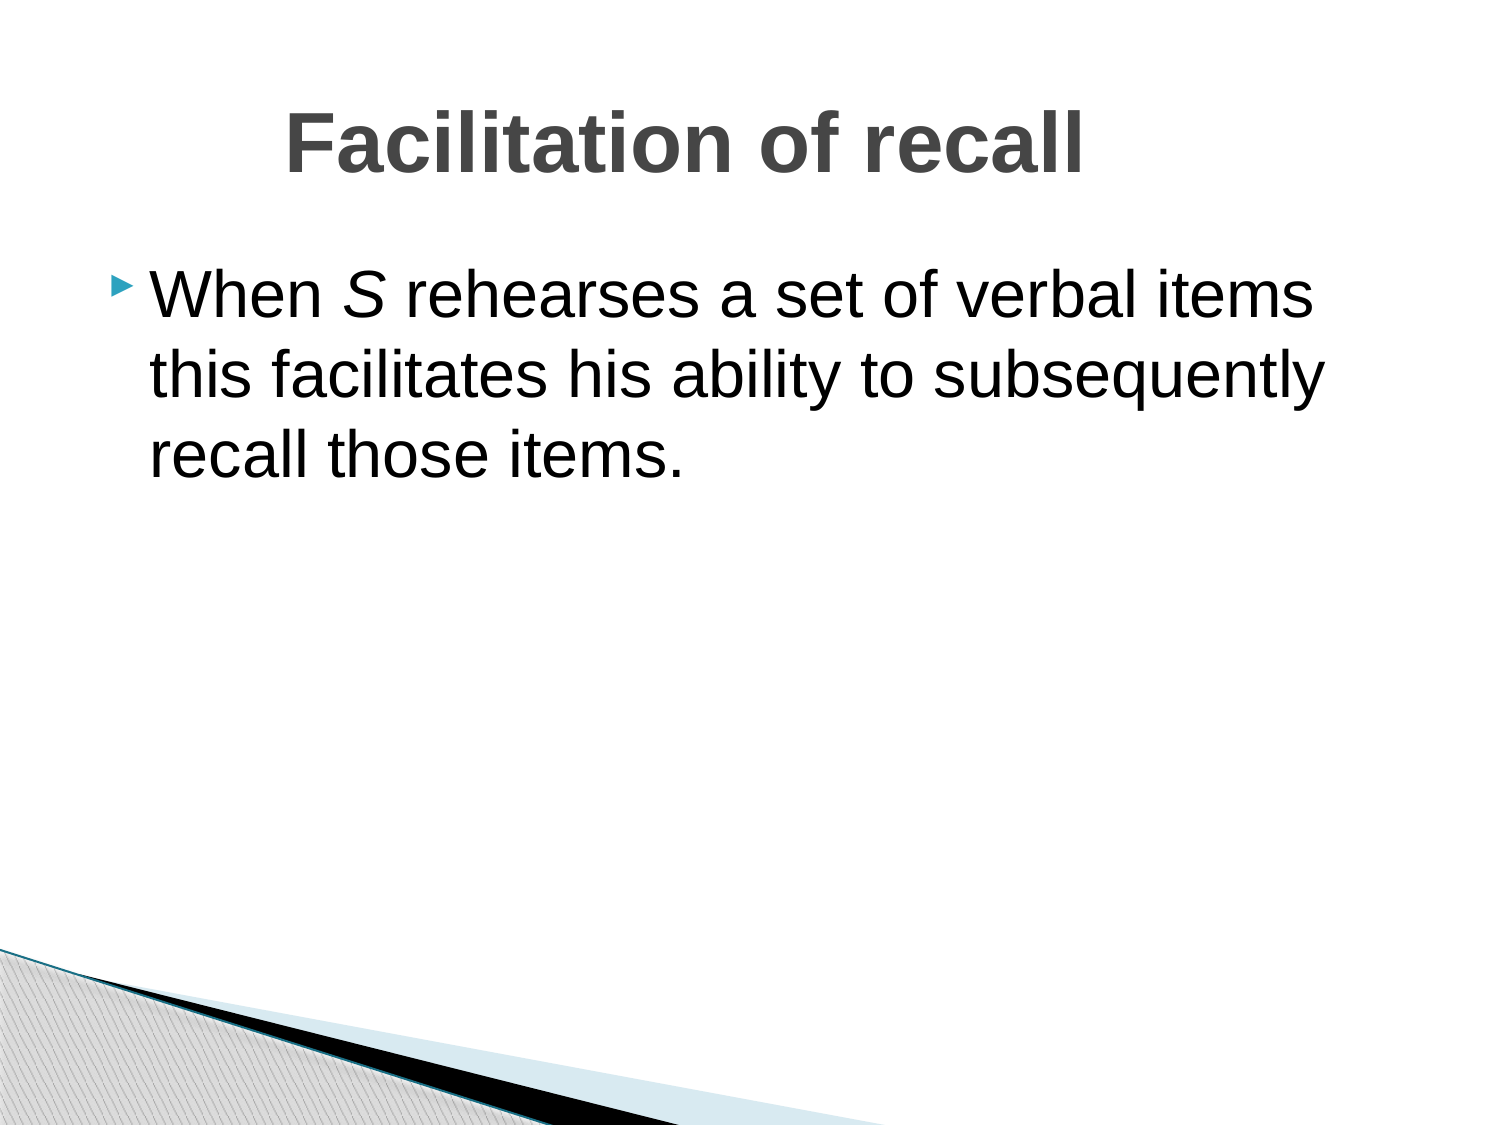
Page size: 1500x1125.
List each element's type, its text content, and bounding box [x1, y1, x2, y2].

title Facilitation of recall [125, 75, 1247, 201]
list When S rehearses a set of verbal items this facilitates his ability to subsequently recall those items. [75, 243, 1425, 986]
